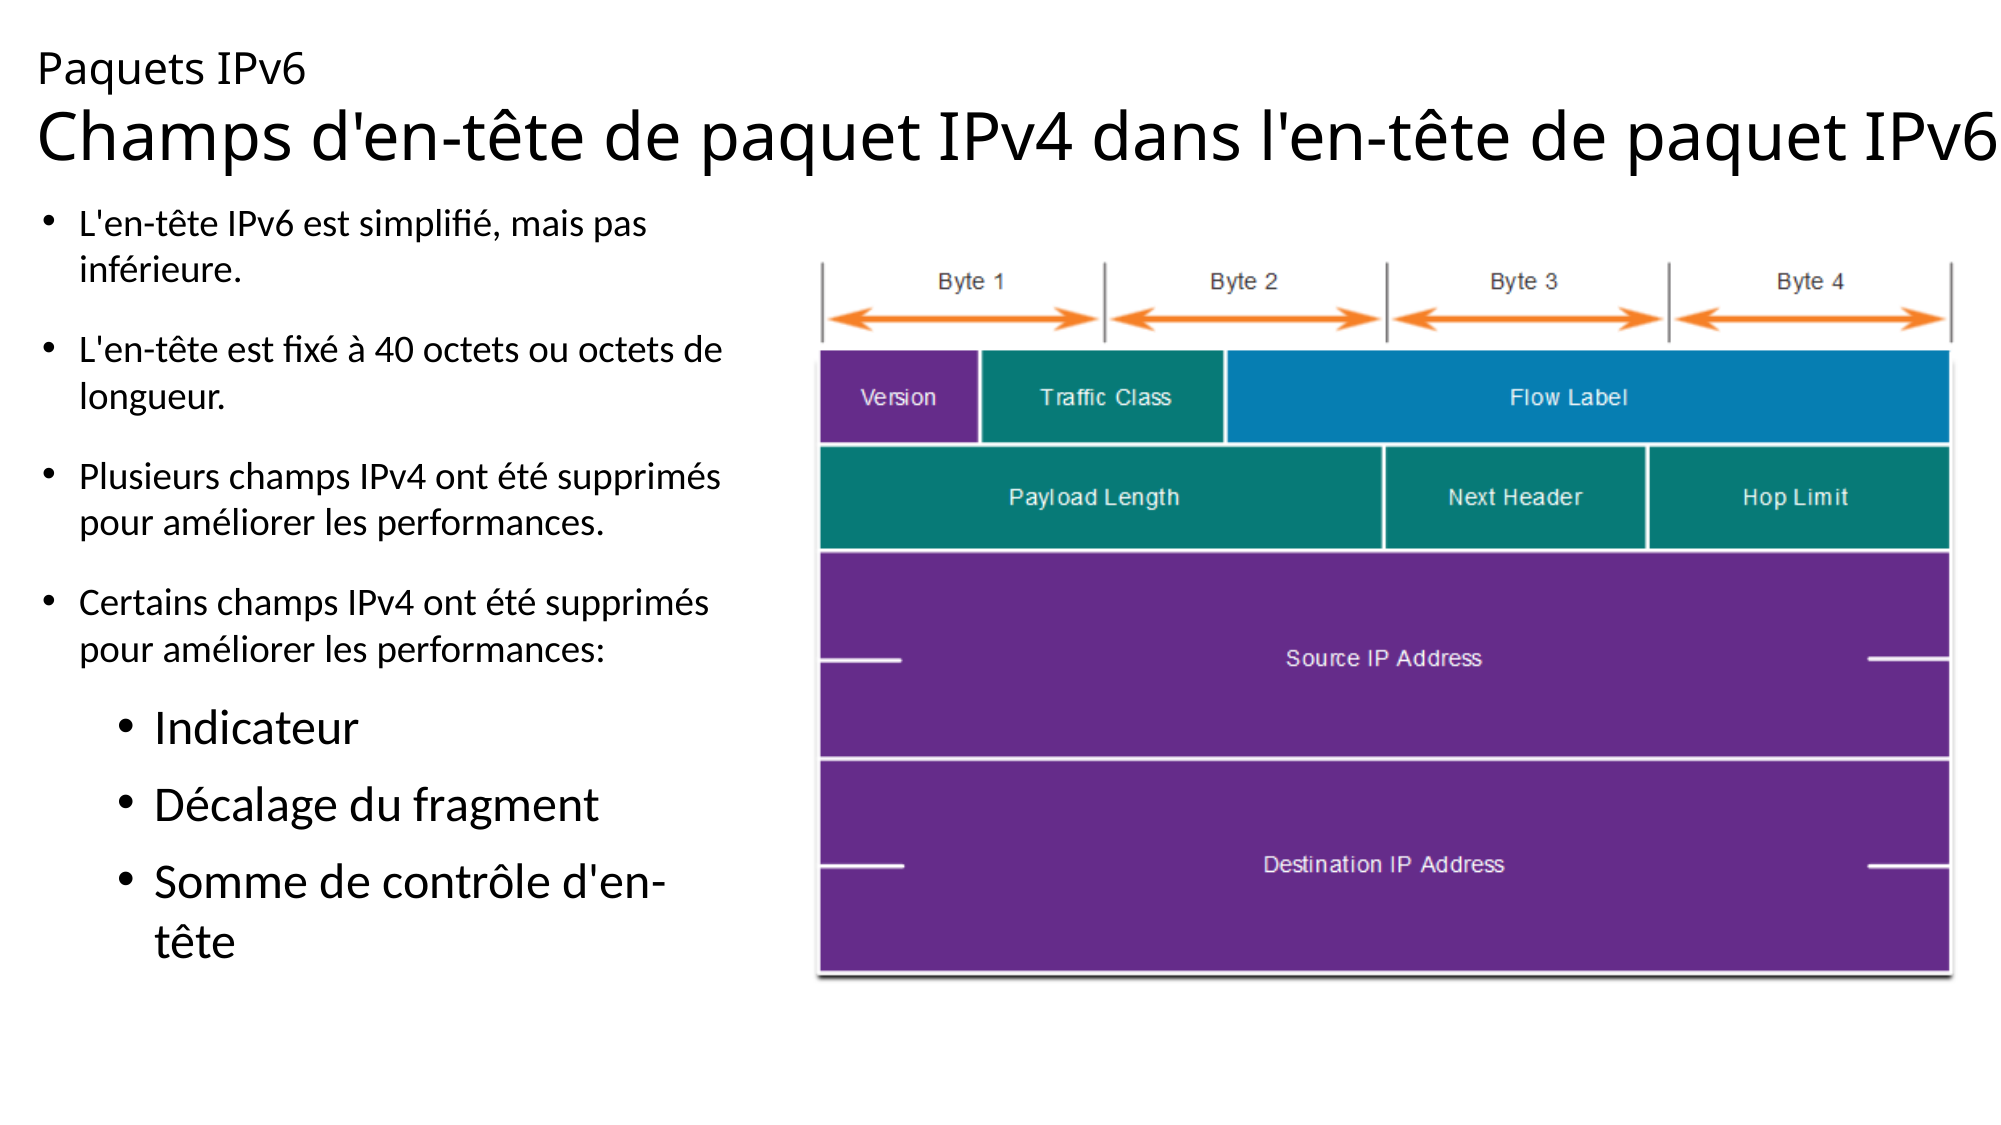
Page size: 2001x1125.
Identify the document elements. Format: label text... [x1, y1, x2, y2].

list L'en-tête IPv6 est simplifié, mais pas inférieure. L'en-tête est fixé à 40 octets ou octets de longueur. Plusieurs champs IPv4 ont été supprimés pour améliorer les performances. Certains champs IPv4 ont été supprimés pour améliorer les performances: Indicateur Décalage du fragment Somme de contrôle d'en-tête [27, 189, 762, 1007]
title Paquets IPv6 Champs d'en-tête de paquet IPv4 dans l'en-tête de paquet IPv6 [21, 24, 2000, 190]
picture [808, 246, 1964, 995]
